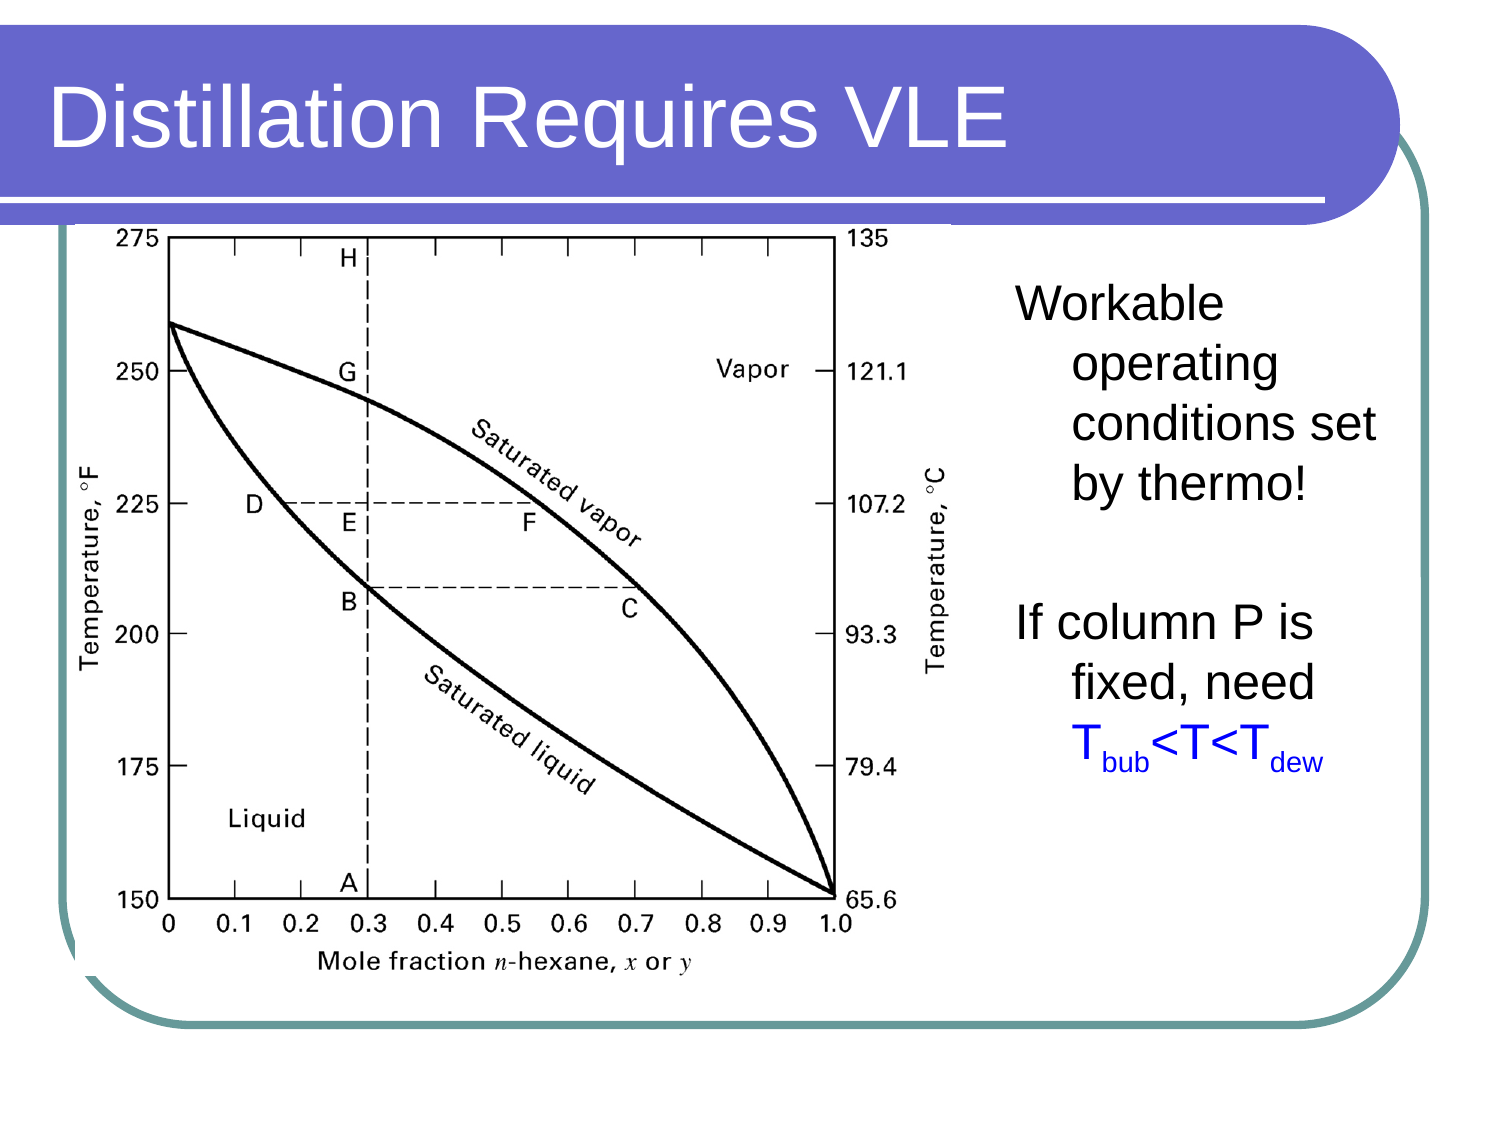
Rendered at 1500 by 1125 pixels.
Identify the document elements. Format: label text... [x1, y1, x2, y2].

picture [74, 224, 951, 976]
list Workable operating conditions set by thermo! If column P is fixed, need Tbub<T<Tdew [999, 262, 1400, 988]
title Distillation Requires VLE [32, 37, 1347, 188]
